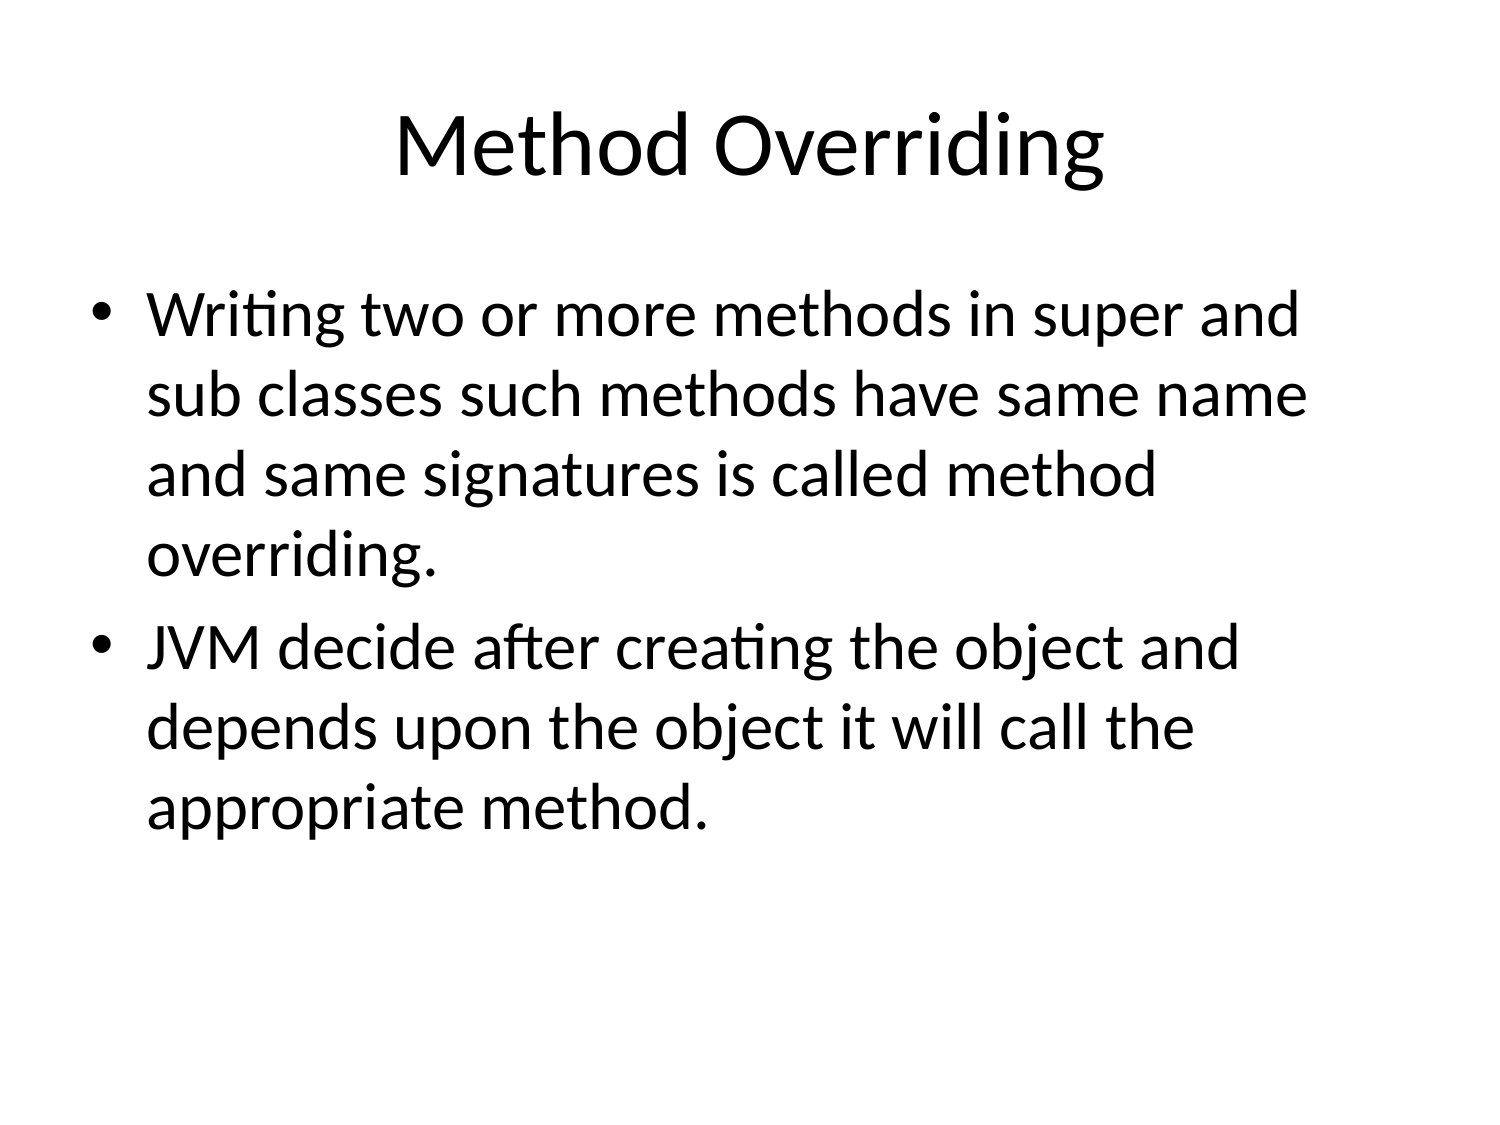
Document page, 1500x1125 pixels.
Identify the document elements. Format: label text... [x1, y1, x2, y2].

list Writing two or more methods in super and sub classes such methods have same name and same signatures is called method overriding. JVM decide after creating the object and depends upon the object it will call the appropriate method. [75, 262, 1425, 1005]
title Method Overriding [75, 45, 1425, 233]
